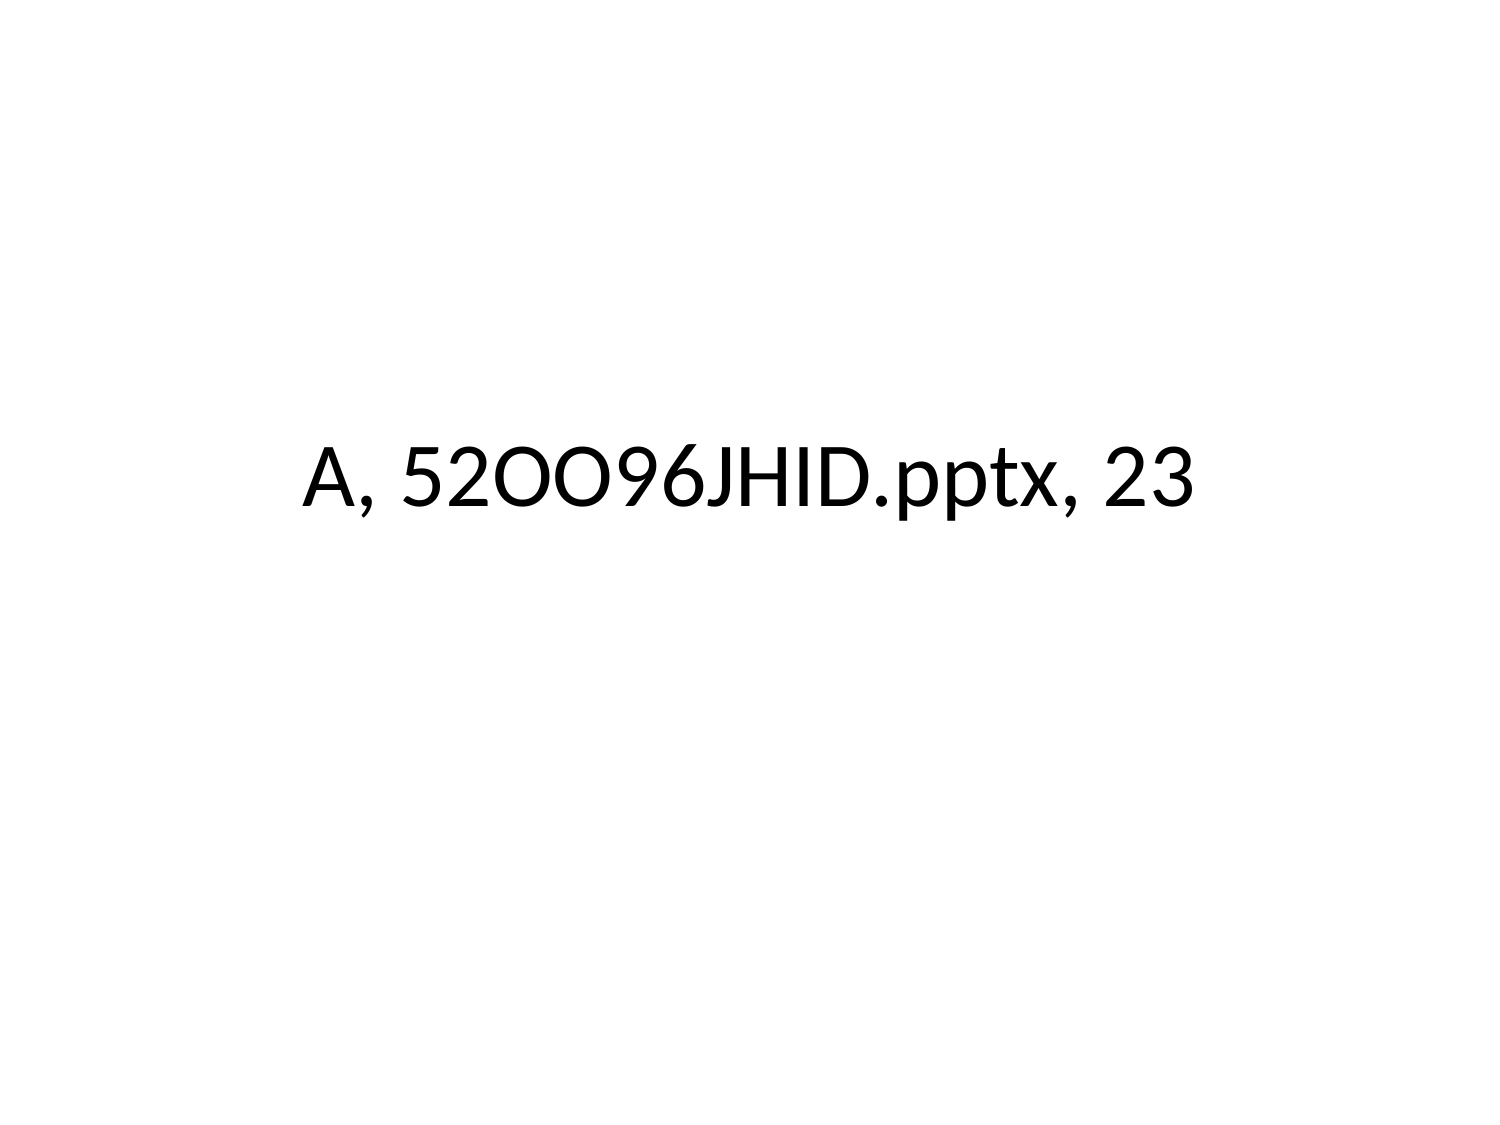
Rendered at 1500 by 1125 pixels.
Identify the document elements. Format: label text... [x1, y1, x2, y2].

title A, 52OO96JHID.pptx, 23 [112, 349, 1388, 591]
